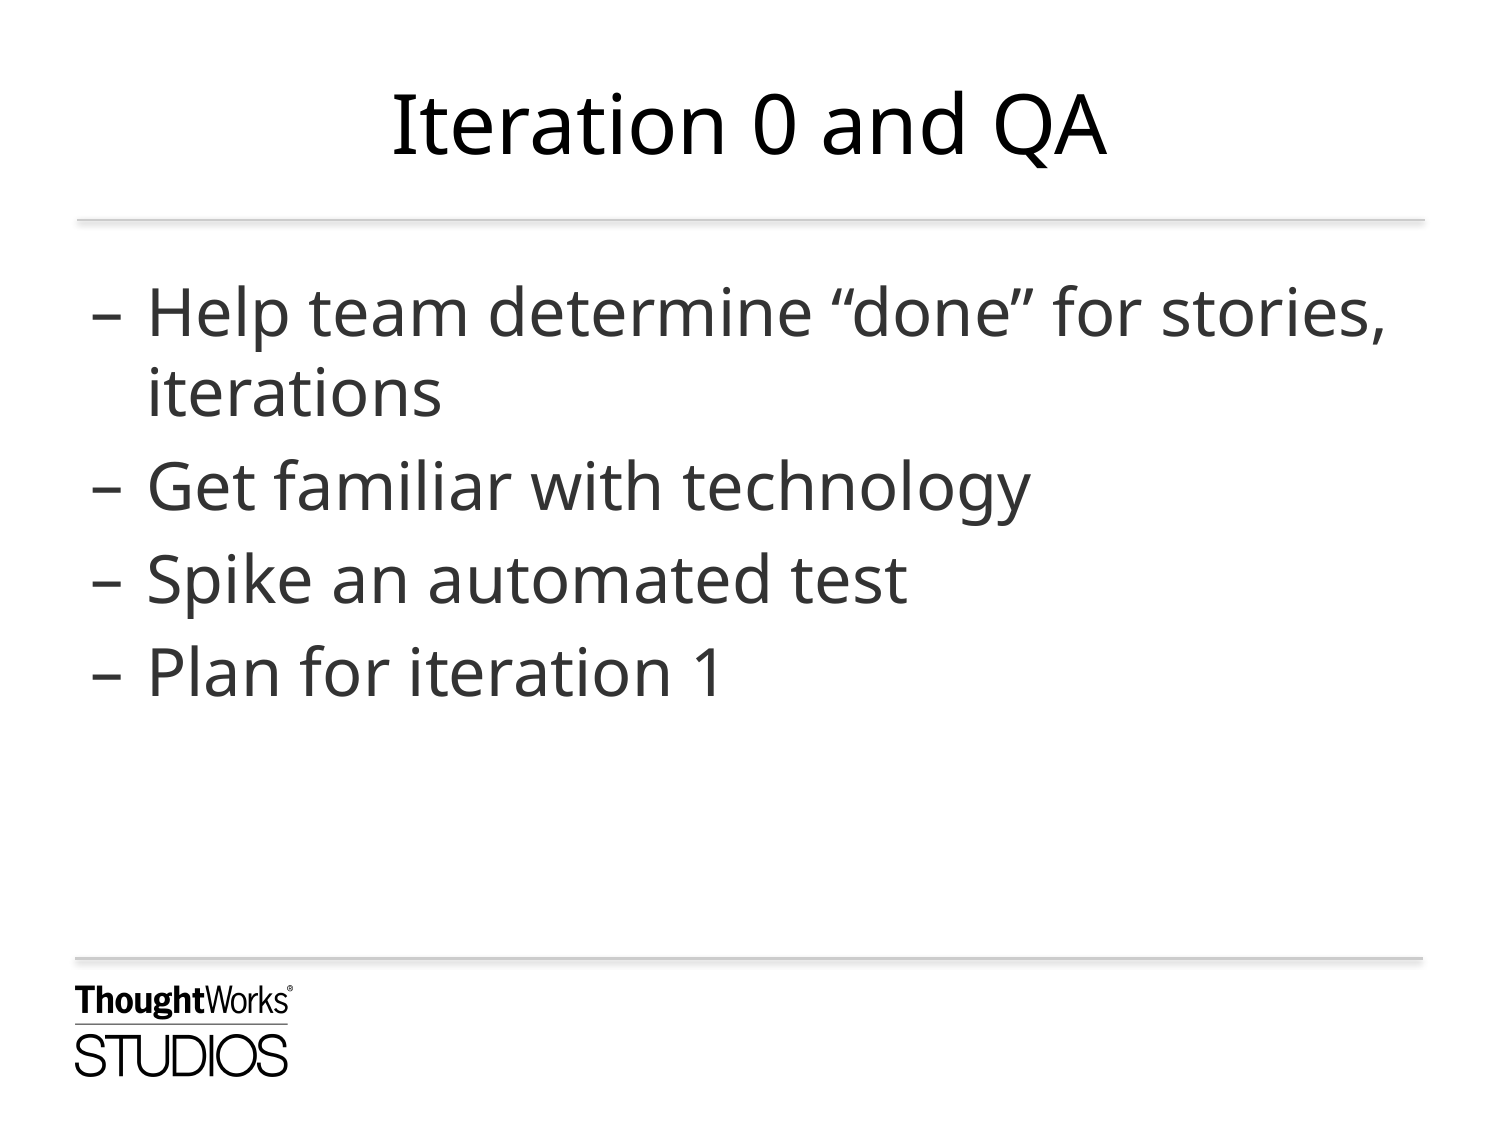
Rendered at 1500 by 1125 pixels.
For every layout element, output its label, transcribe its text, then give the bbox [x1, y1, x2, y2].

list Help team determine “done” for stories, iterations Get familiar with technology Spike an automated test Plan for iteration 1 [75, 262, 1425, 948]
picture [75, 985, 293, 1077]
title Iteration 0 and QA [75, 45, 1425, 197]
